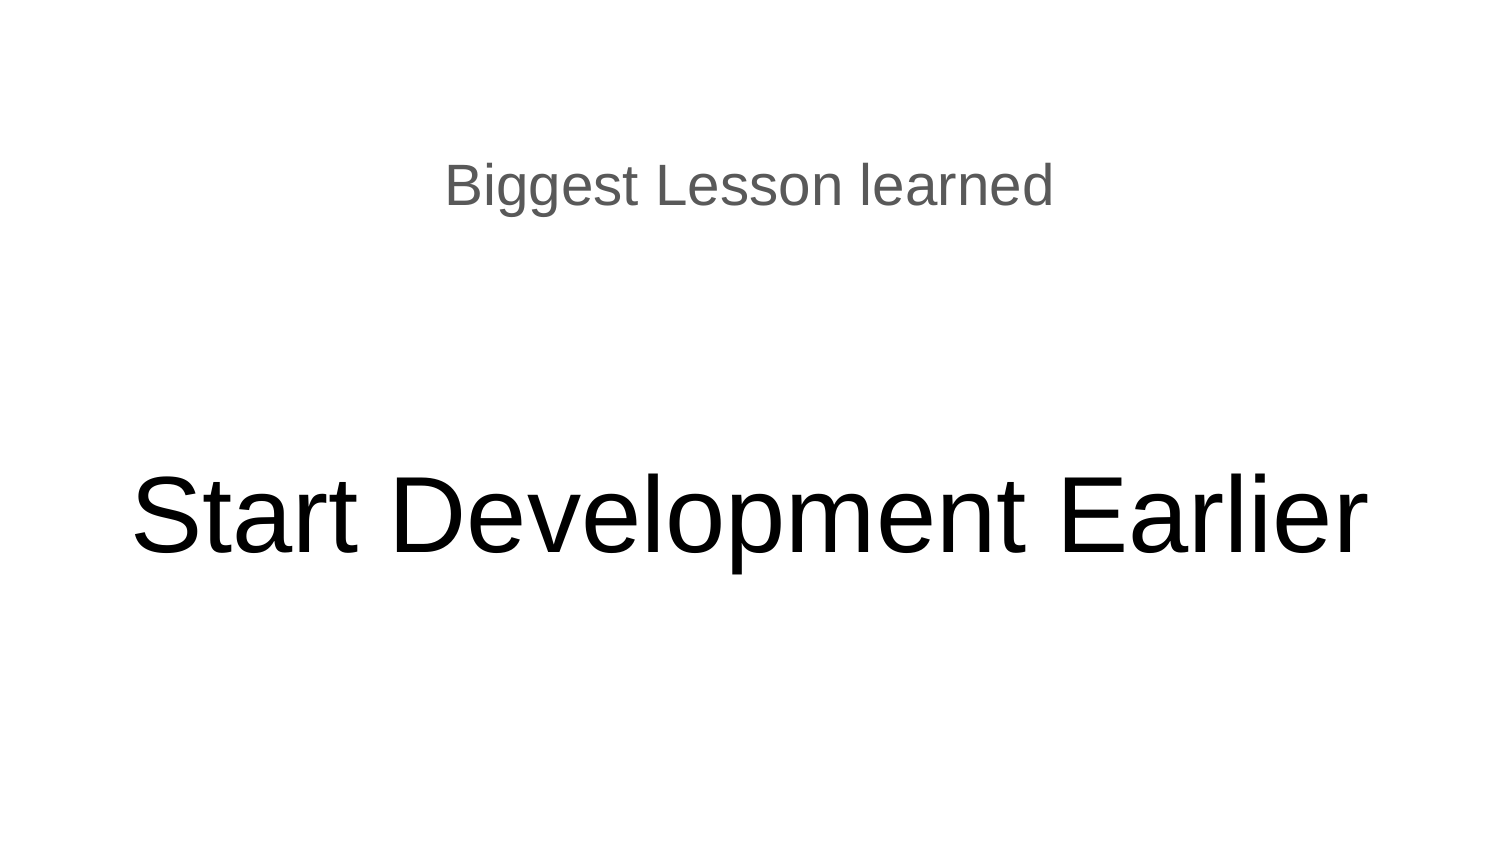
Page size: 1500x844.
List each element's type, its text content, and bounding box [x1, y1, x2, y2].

subtitle Biggest Lesson learned [51, 137, 1449, 268]
title Start Development Earlier [51, 268, 1449, 591]
